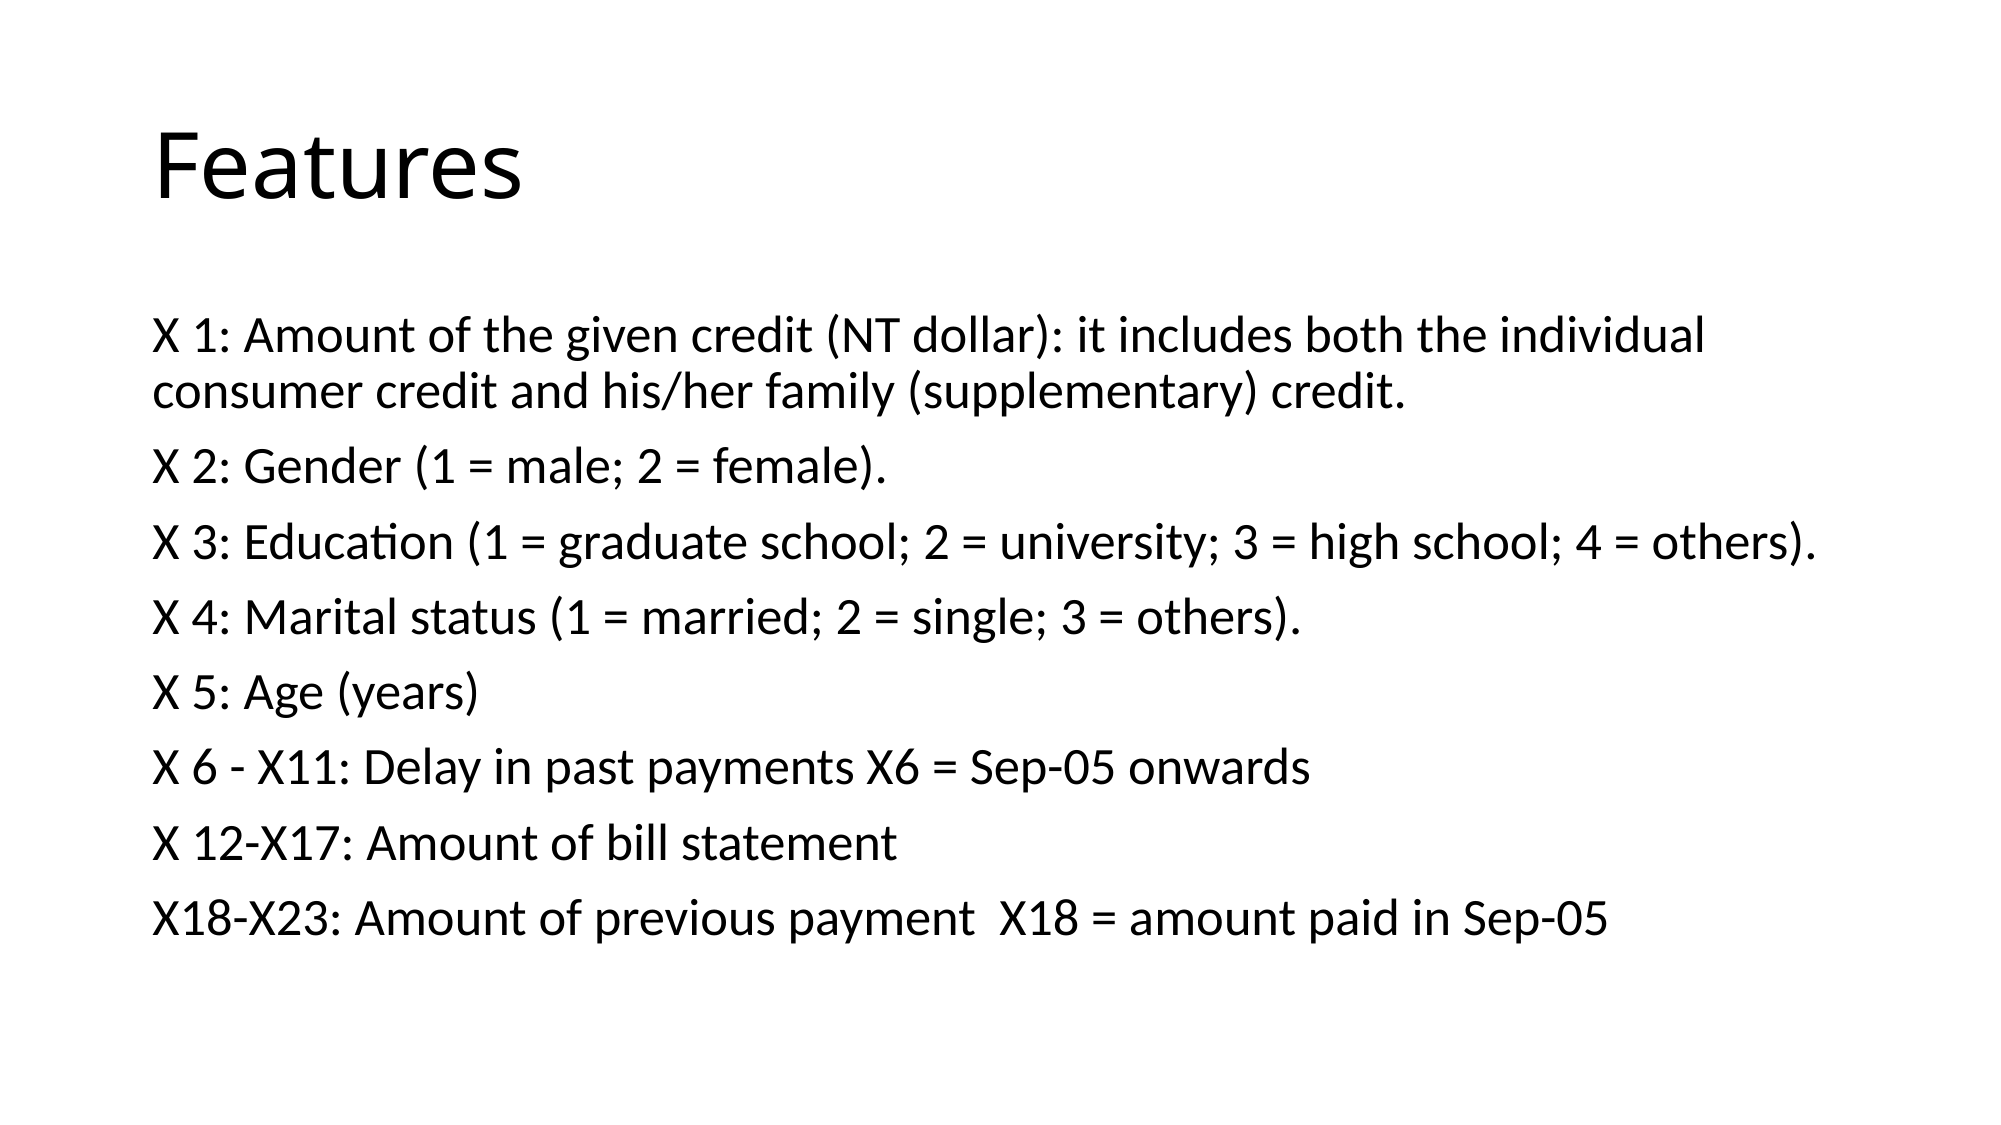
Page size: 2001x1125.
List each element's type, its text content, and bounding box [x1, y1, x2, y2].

title Features [137, 59, 1863, 278]
list X 1: Amount of the given credit (NT dollar): it includes both the individual consumer credit and his/her family (supplementary) credit. X 2: Gender (1 = male; 2 = female). X 3: Education (1 = graduate school; 2 = university; 3 = high school; 4 = others). X 4: Marital status (1 = married; 2 = single; 3 = others). X 5: Age (years) X 6 - X11: Delay in past payments X6 = Sep-05 onwards X 12-X17: Amount of bill statement X18-X23: Amount of previous payment X18 = amount paid in Sep-05 [137, 299, 1863, 1014]
